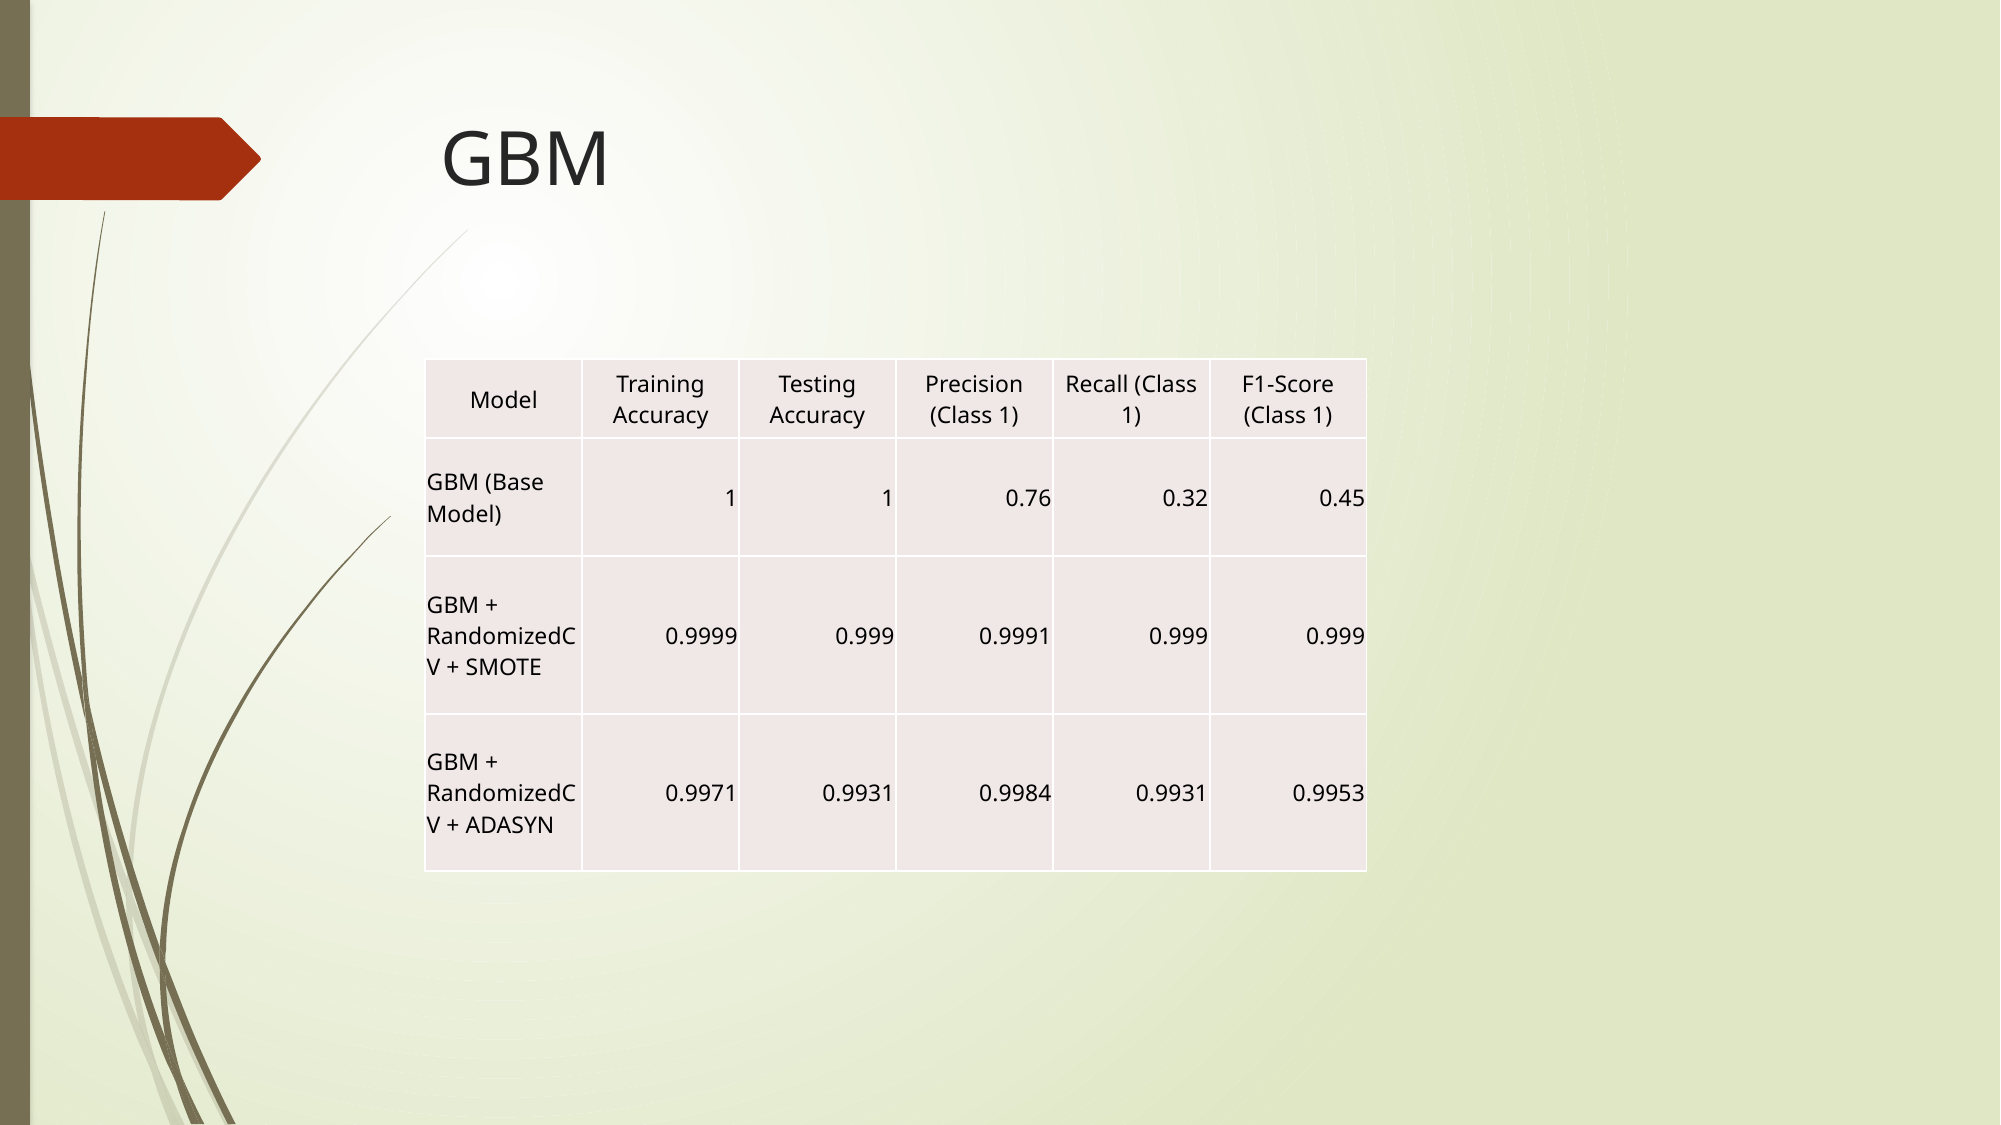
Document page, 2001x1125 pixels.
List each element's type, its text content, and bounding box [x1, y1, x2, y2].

table_header Precision (Class 1) [897, 360, 1052, 437]
table_cell 0.9999 [583, 557, 738, 713]
table_header F1-Score (Class 1) [1211, 360, 1366, 437]
table_cell 0.999 [740, 557, 895, 713]
table_cell GBM (Base Model) [426, 439, 581, 555]
table_cell 0.45 [1211, 439, 1366, 555]
table_cell GBM + RandomizedCV + SMOTE [426, 557, 581, 713]
table_cell 0.76 [897, 439, 1052, 555]
table_cell 0.32 [1054, 439, 1209, 555]
table_cell 0.9991 [897, 557, 1052, 713]
title GBM [425, 102, 1888, 313]
table_header Testing Accuracy [740, 360, 895, 437]
table_cell 0.9931 [740, 715, 895, 870]
table_cell 0.9931 [1054, 715, 1209, 870]
table_cell 0.9953 [1211, 715, 1366, 870]
table_cell 1 [583, 439, 738, 555]
table_header Model [426, 360, 581, 437]
table_header Training Accuracy [583, 360, 738, 437]
table_cell 0.999 [1211, 557, 1366, 713]
table_cell 0.9971 [583, 715, 738, 870]
table_cell 0.9984 [897, 715, 1052, 870]
table_header Recall (Class 1) [1054, 360, 1209, 437]
table_cell GBM + RandomizedCV + ADASYN [426, 715, 581, 870]
table_cell 0.999 [1054, 557, 1209, 713]
table_cell 1 [740, 439, 895, 555]
